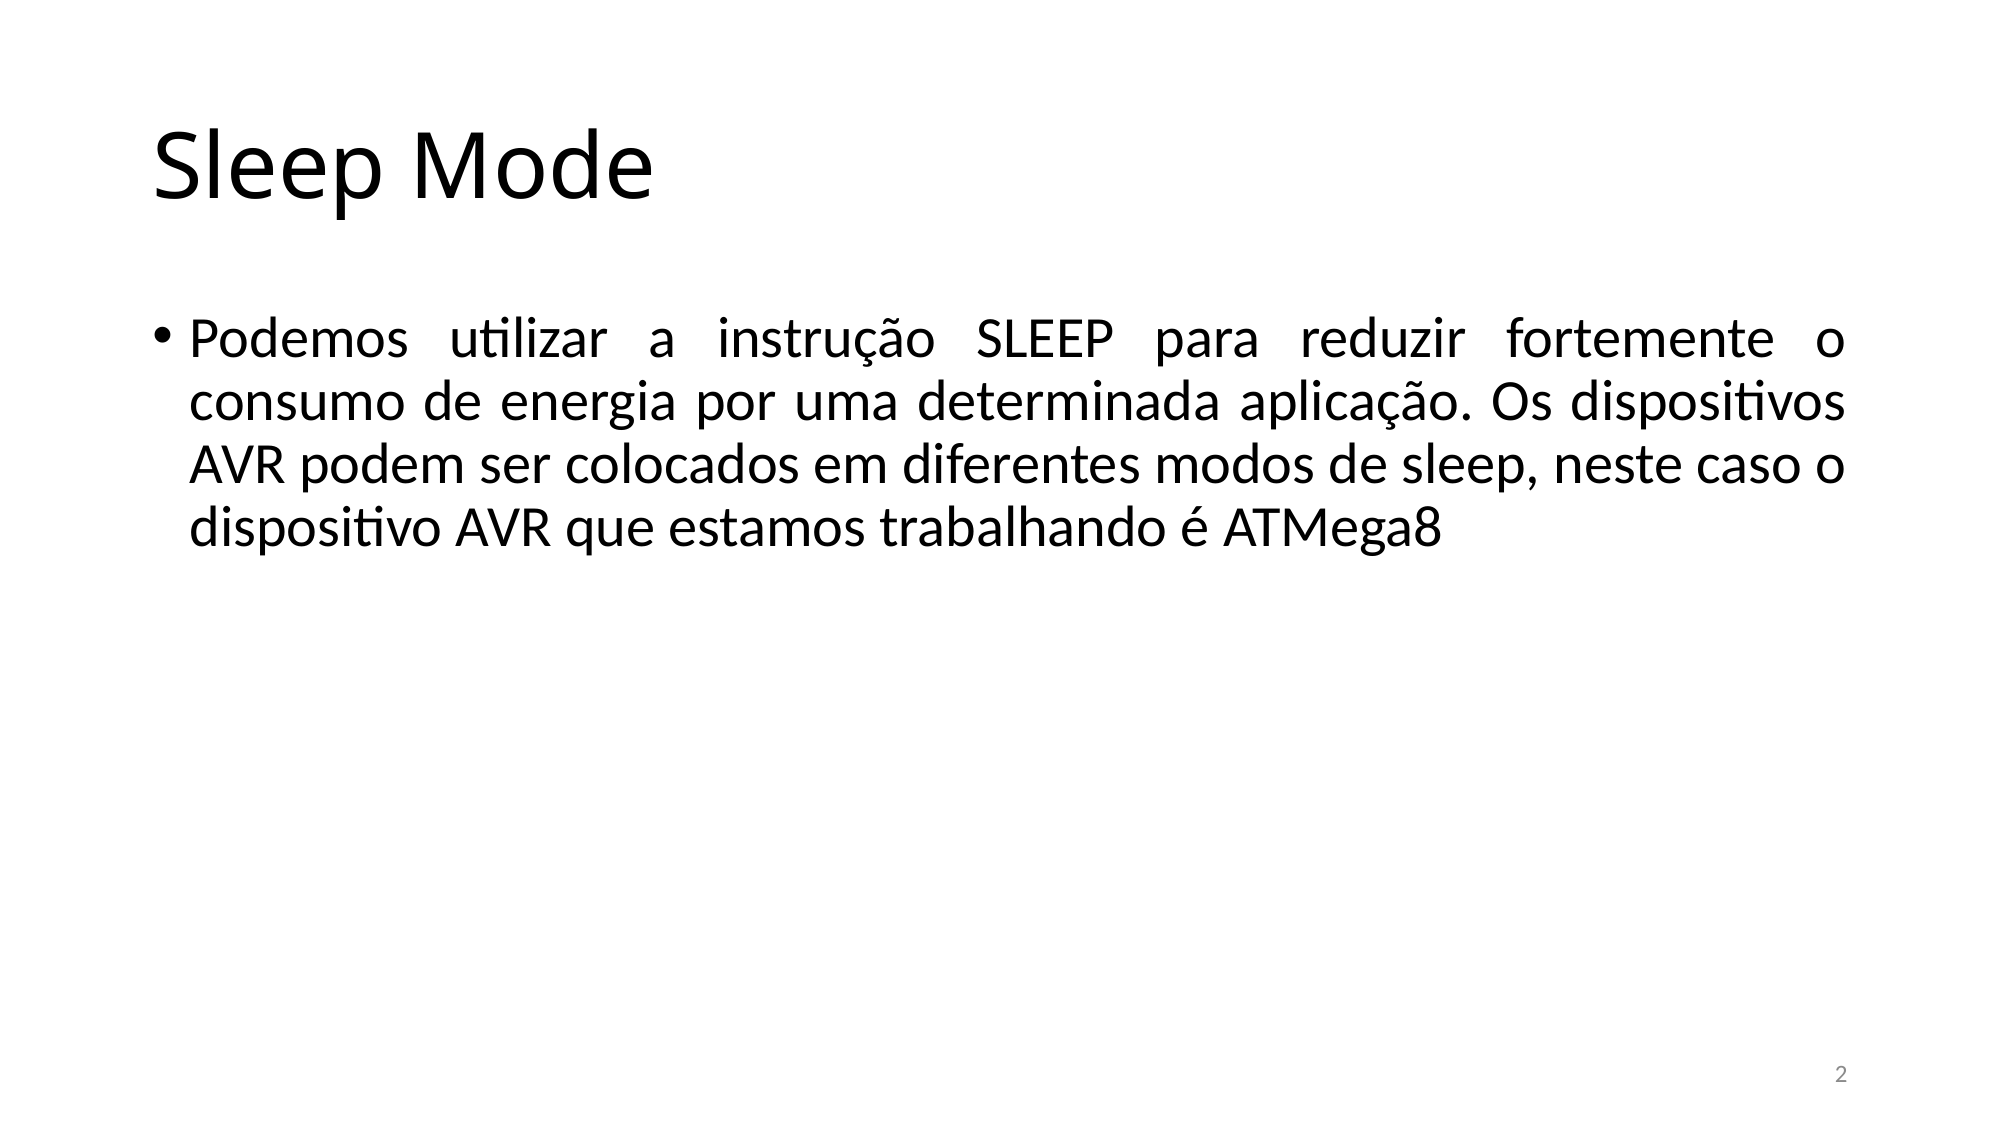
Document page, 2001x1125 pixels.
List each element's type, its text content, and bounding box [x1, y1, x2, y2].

title Sleep Mode [137, 59, 1863, 278]
slide_number 2 [1412, 1042, 1863, 1103]
list Podemos utilizar a instrução SLEEP para reduzir fortemente o consumo de energia por uma determinada aplicação. Os dispositivos AVR podem ser colocados em diferentes modos de sleep, neste caso o dispositivo AVR que estamos trabalhando é ATMega8 [137, 299, 1863, 1014]
